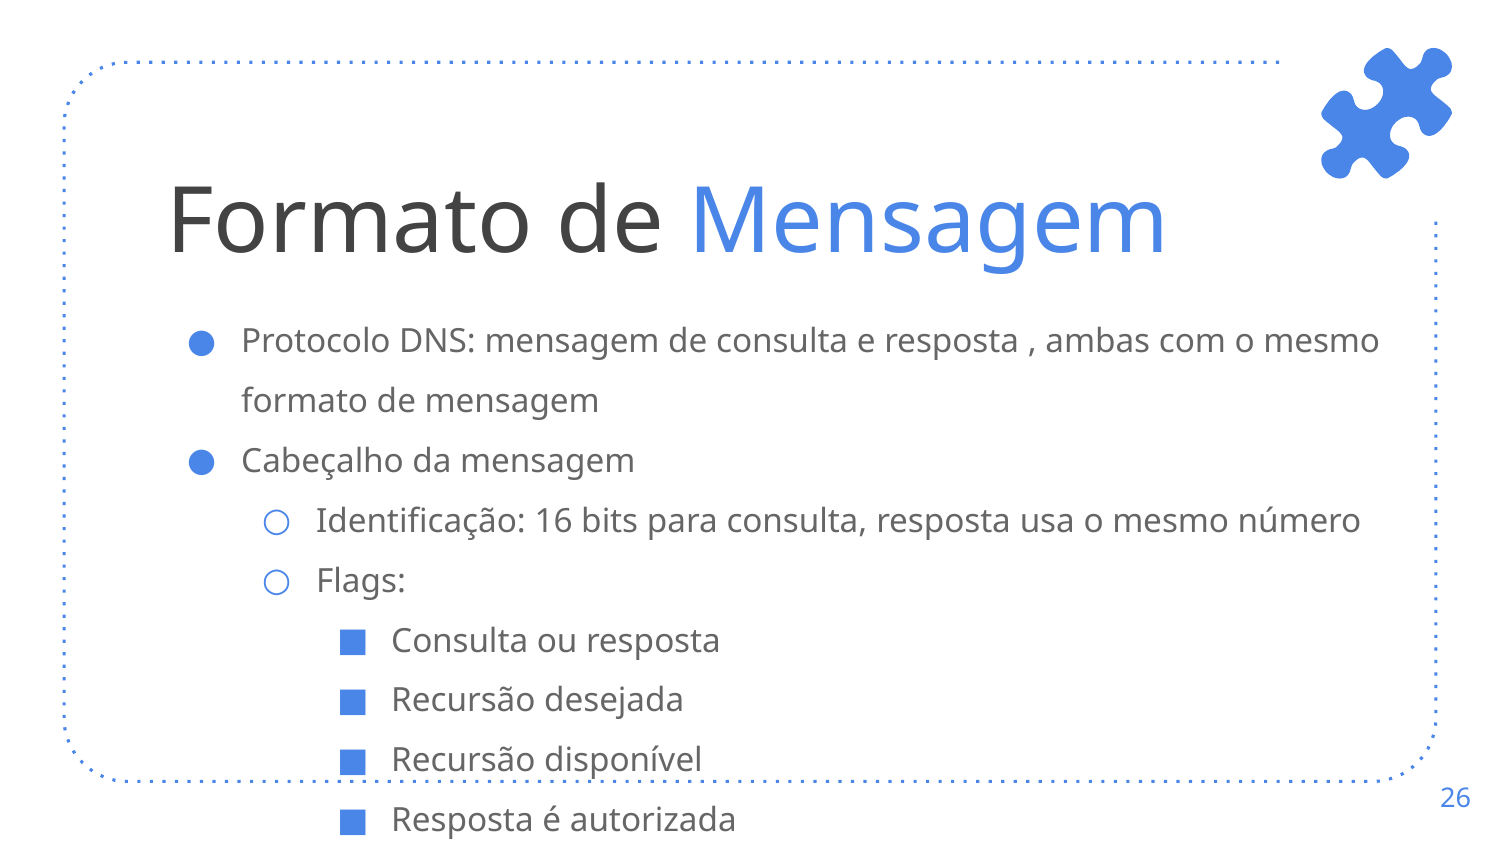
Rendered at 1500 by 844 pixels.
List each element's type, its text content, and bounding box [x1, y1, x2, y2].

text_box [1321, 47, 1452, 179]
slide_number ‹#› [1411, 753, 1500, 844]
title Formato de Mensagem [151, 146, 1278, 284]
list Protocolo DNS: mensagem de consulta e resposta , ambas com o mesmo formato de mensagem Cabeçalho da mensagem Identificação: 16 bits para consulta, resposta usa o mesmo número Flags: Consulta ou resposta Recursão desejada Recursão disponível Resposta é autorizada [151, 284, 1429, 673]
